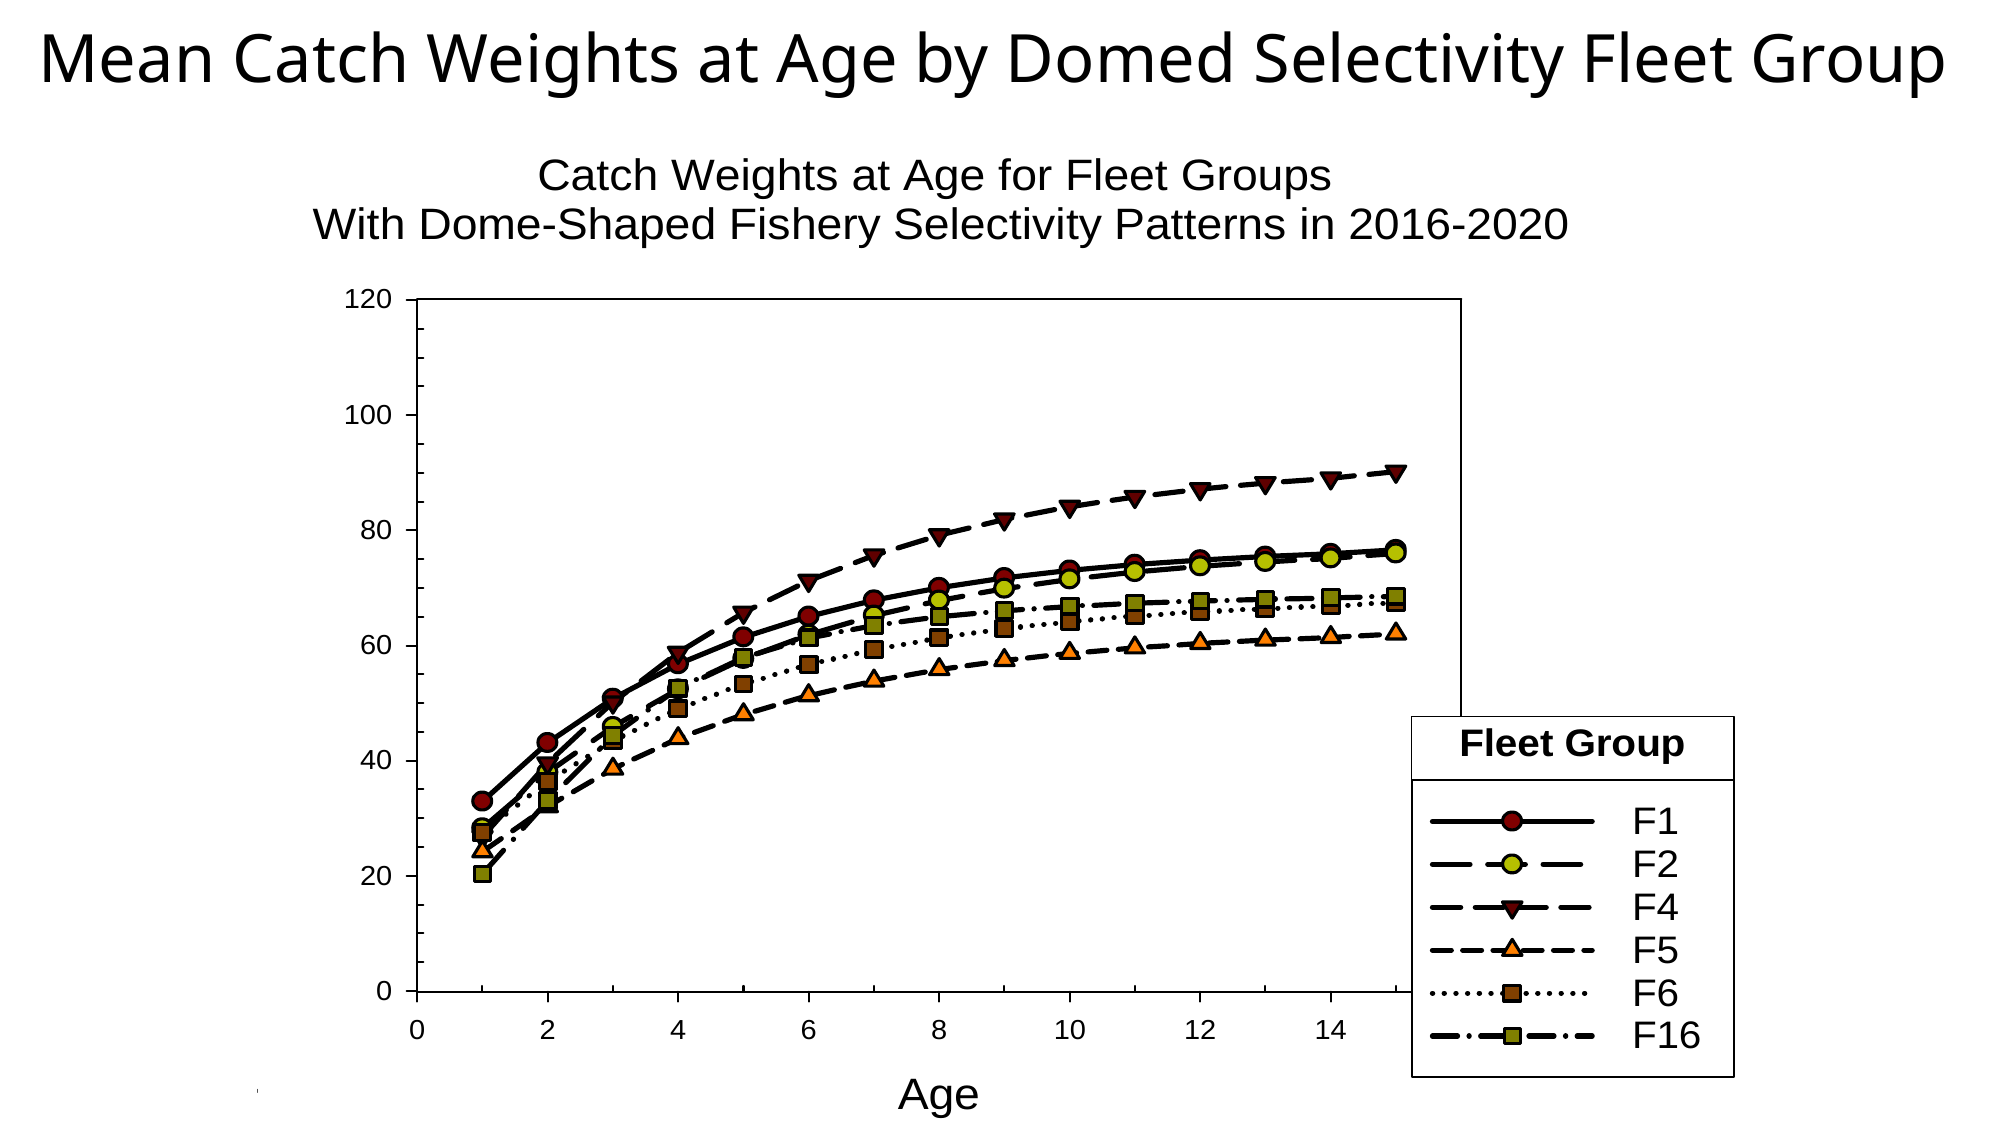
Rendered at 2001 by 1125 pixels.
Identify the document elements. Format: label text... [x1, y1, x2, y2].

title Mean Catch Weights at Age by Domed Selectivity Fleet Group [0, 0, 1989, 122]
picture [257, 143, 1743, 1125]
